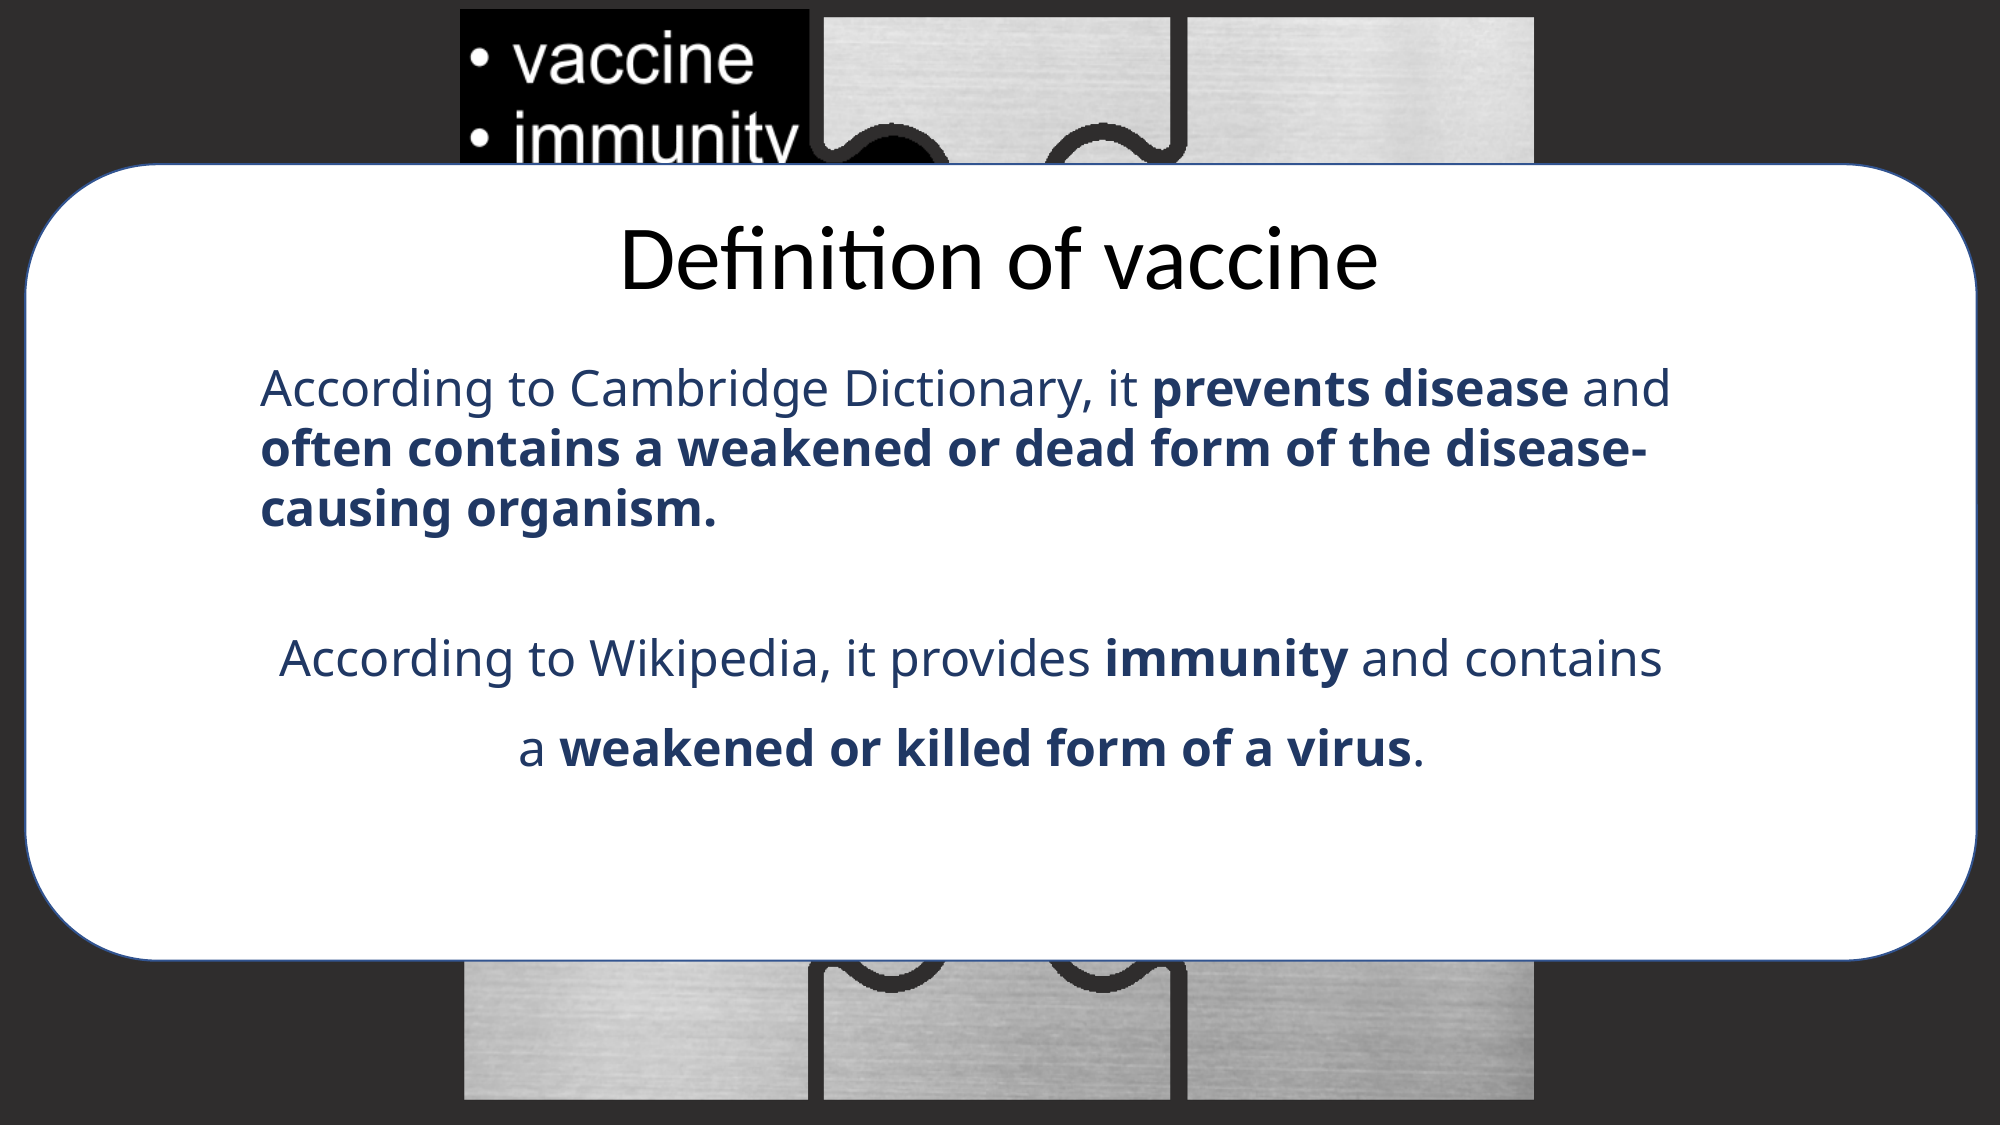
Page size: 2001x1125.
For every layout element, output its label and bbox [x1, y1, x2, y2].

picture [438, 961, 1562, 1125]
picture [438, 2, 1562, 164]
text_box [23, 164, 1977, 961]
